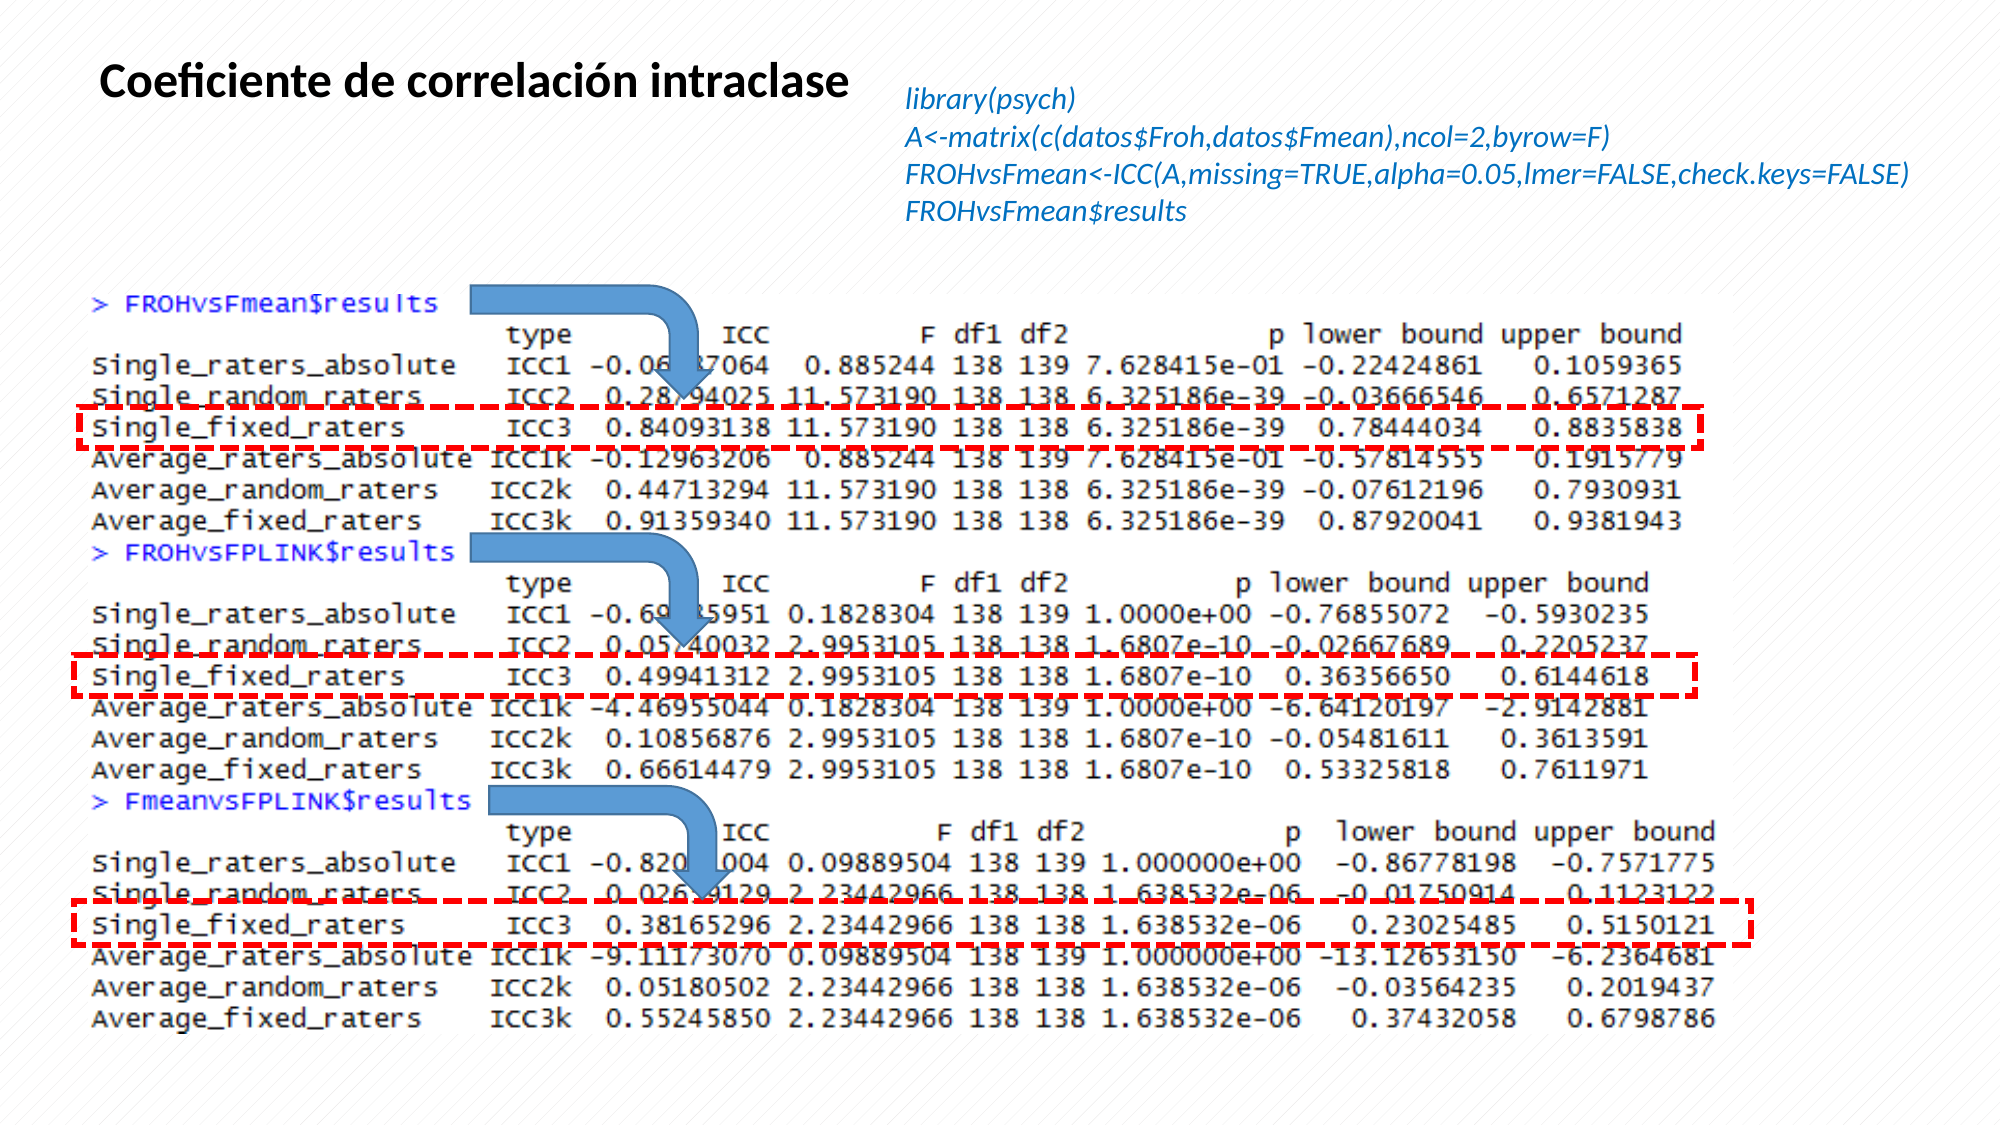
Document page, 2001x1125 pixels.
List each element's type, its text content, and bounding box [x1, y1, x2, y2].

text_box [1733, 900, 1752, 946]
text_box [73, 900, 88, 946]
text_box [79, 406, 88, 449]
picture [88, 294, 1733, 1034]
text_box [469, 284, 679, 294]
text_box Coeficiente de correlación intraclase [84, 40, 1119, 115]
text_box library(psych) A<-matrix(c(datos$Froh,datos$Fmean),ncol=2,byrow=F) FROHvsFmean<-ICC(A,missing=TRUE,alpha=0.05,lmer=FALSE,check.keys=FALSE) FROHvsFmean$results [890, 70, 2000, 236]
text_box [73, 654, 88, 697]
